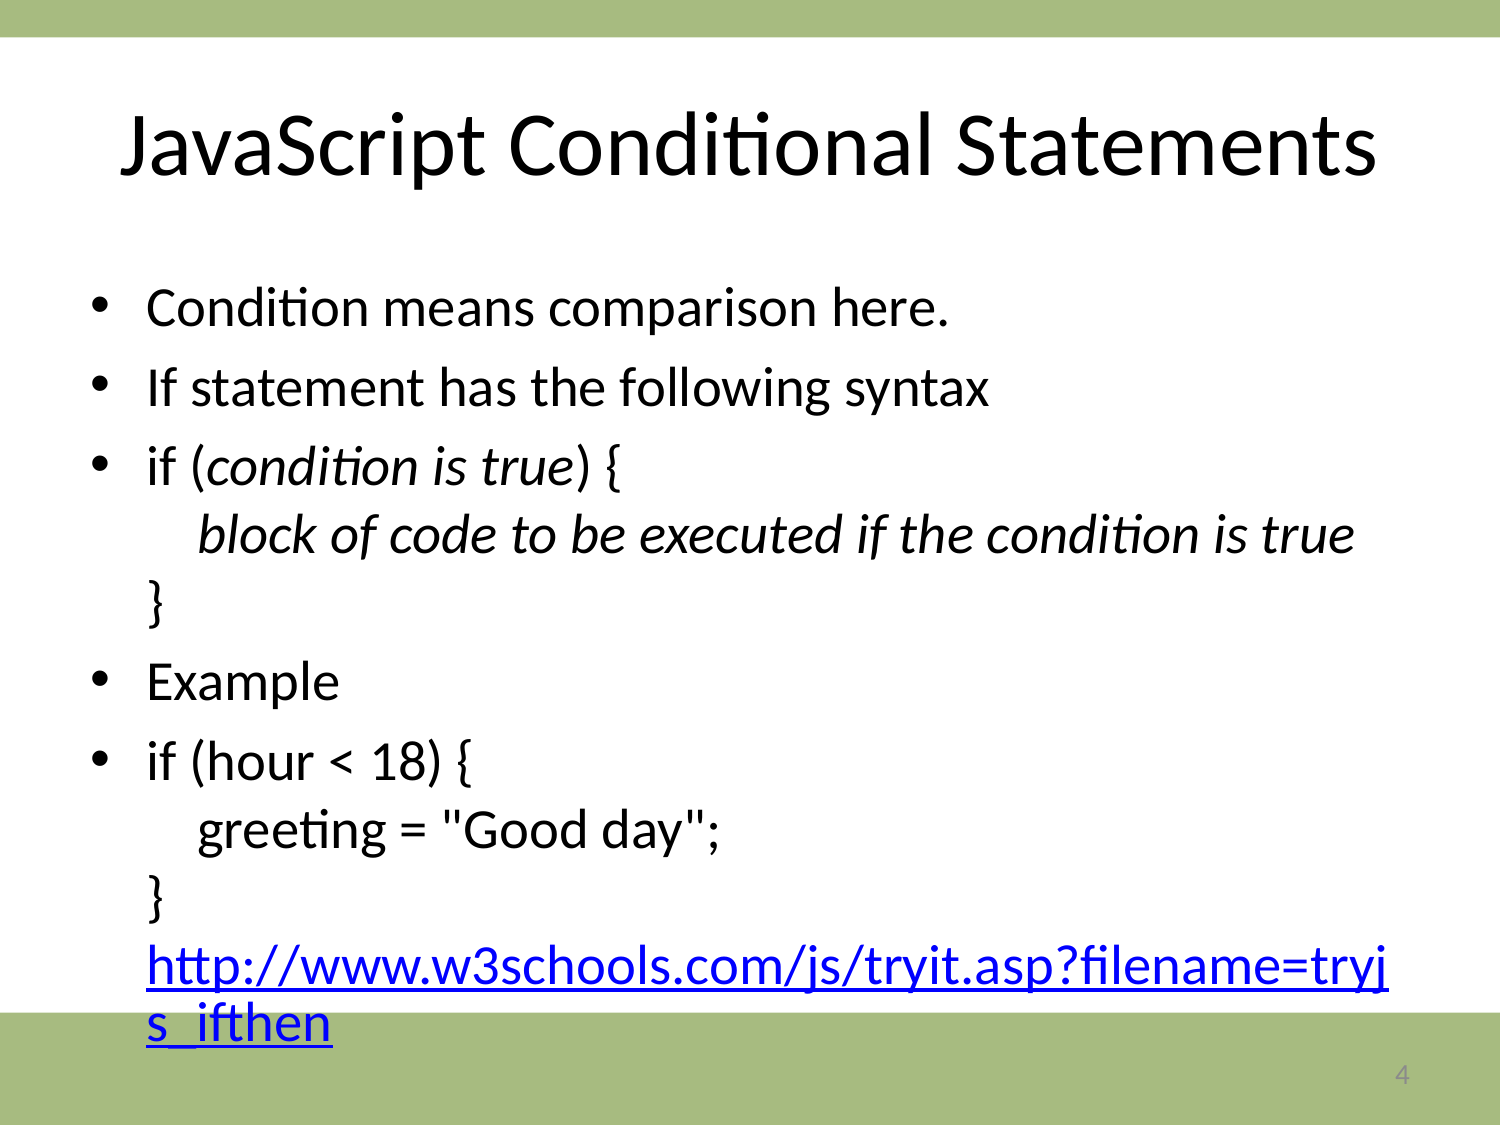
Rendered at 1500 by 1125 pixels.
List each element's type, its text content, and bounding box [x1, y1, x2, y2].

list Condition means comparison here. If statement has the following syntax if (condition is true) { block of code to be executed if the condition is true } Example if (hour < 18) { greeting = "Good day"; } http://www.w3schools.com/js/tryit.asp?filename=tryjs_ifthen [75, 262, 1425, 1005]
title JavaScript Conditional Statements [75, 45, 1425, 233]
slide_number 4 [1074, 1042, 1425, 1103]
